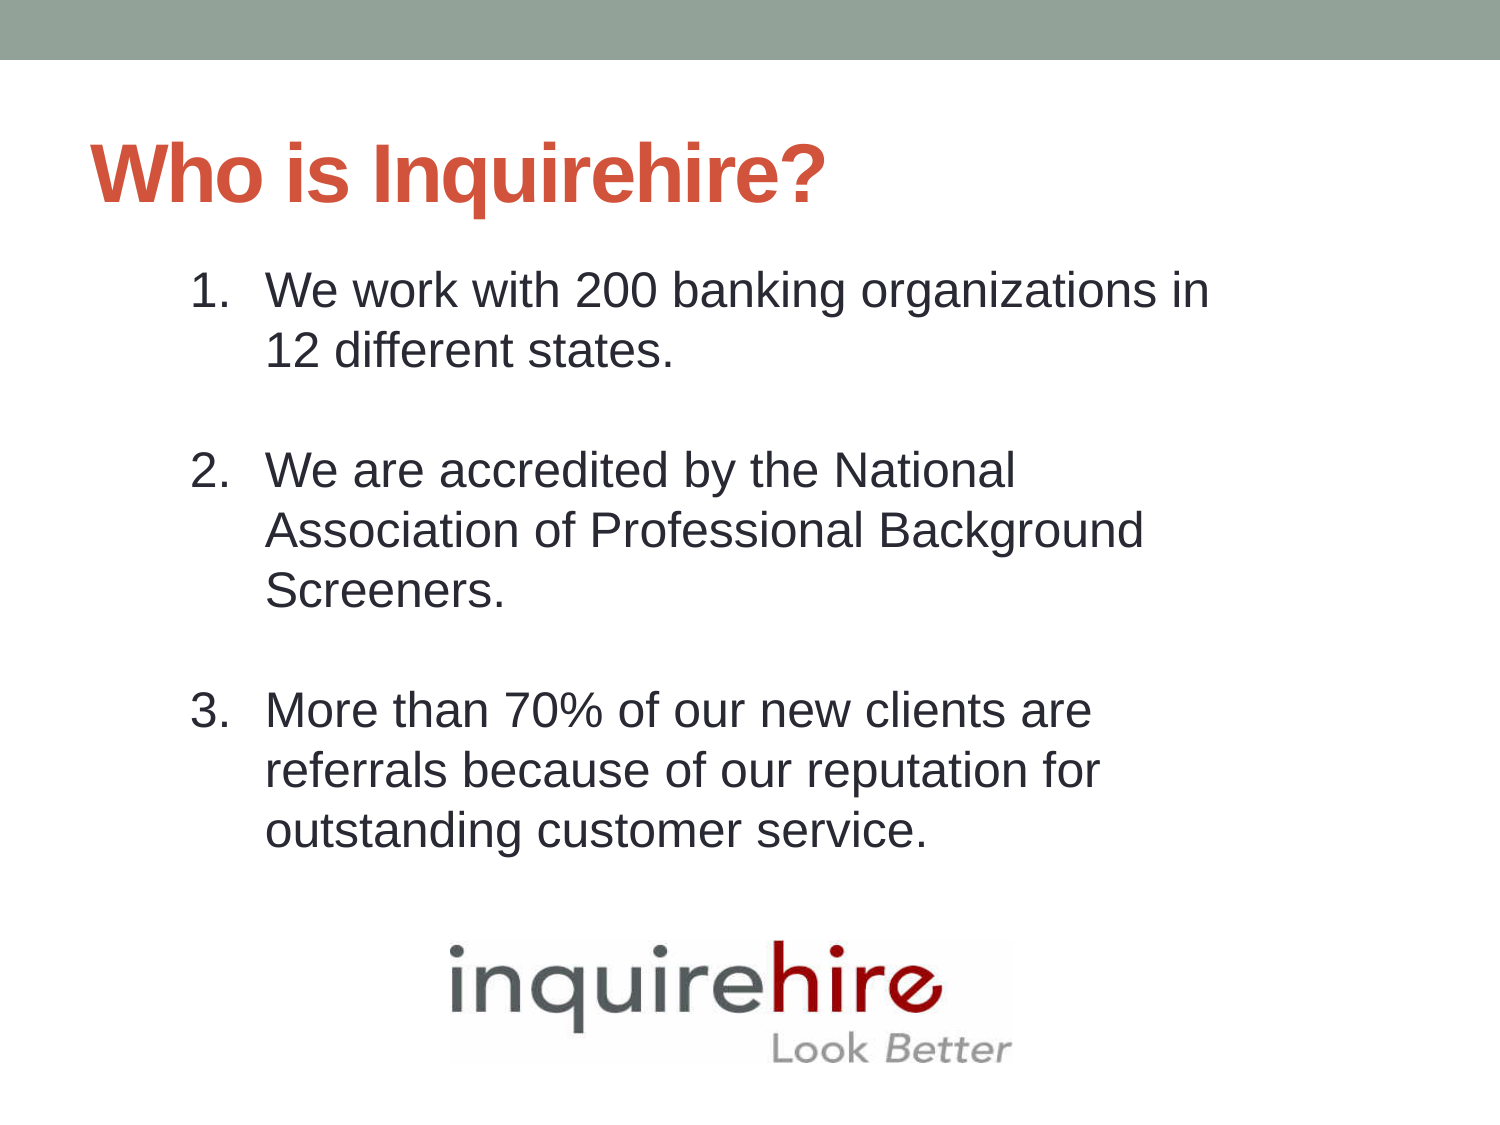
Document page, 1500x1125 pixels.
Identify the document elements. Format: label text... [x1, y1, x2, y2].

title Who is Inquirehire? [75, 87, 1425, 250]
picture [449, 940, 1013, 1063]
text_box We work with 200 banking organizations in 12 different states. We are accredited by the National Association of Professional Background Screeners. More than 70% of our new clients are referrals because of our reputation for outstanding customer service. [174, 249, 1275, 935]
